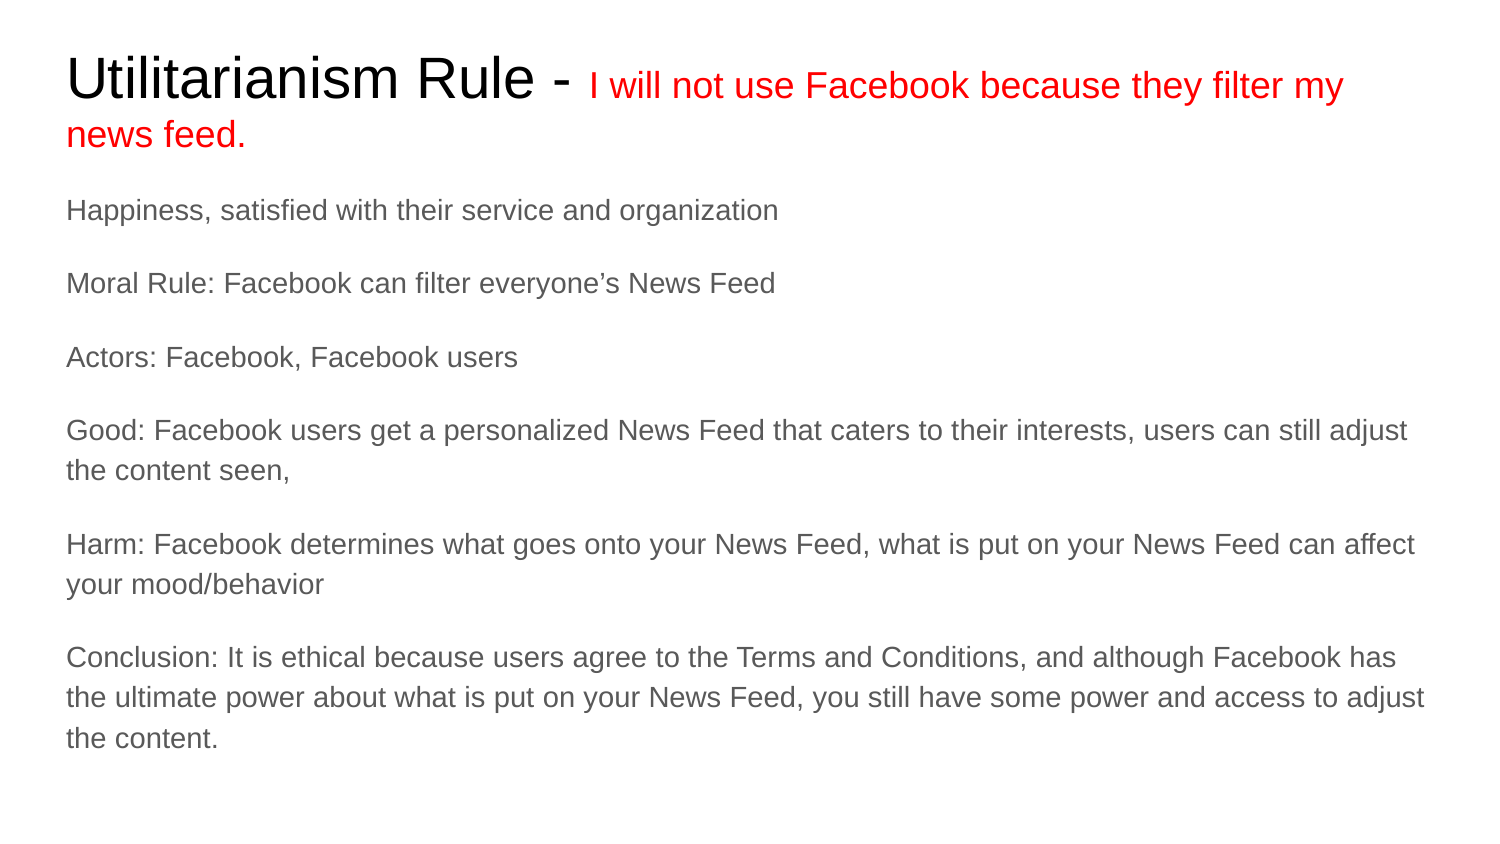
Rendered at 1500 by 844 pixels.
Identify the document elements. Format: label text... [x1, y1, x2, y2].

list Happiness, satisfied with their service and organization Moral Rule: Facebook can filter everyone’s News Feed Actors: Facebook, Facebook users Good: Facebook users get a personalized News Feed that caters to their interests, users can still adjust the content seen, Harm: Facebook determines what goes onto your News Feed, what is put on your News Feed can affect your mood/behavior Conclusion: It is ethical because users agree to the Terms and Conditions, and although Facebook has the ultimate power about what is put on your News Feed, you still have some power and access to adjust the content. [51, 170, 1449, 809]
title Utilitarianism Rule - I will not use Facebook because they filter my news feed. [51, 24, 1449, 119]
